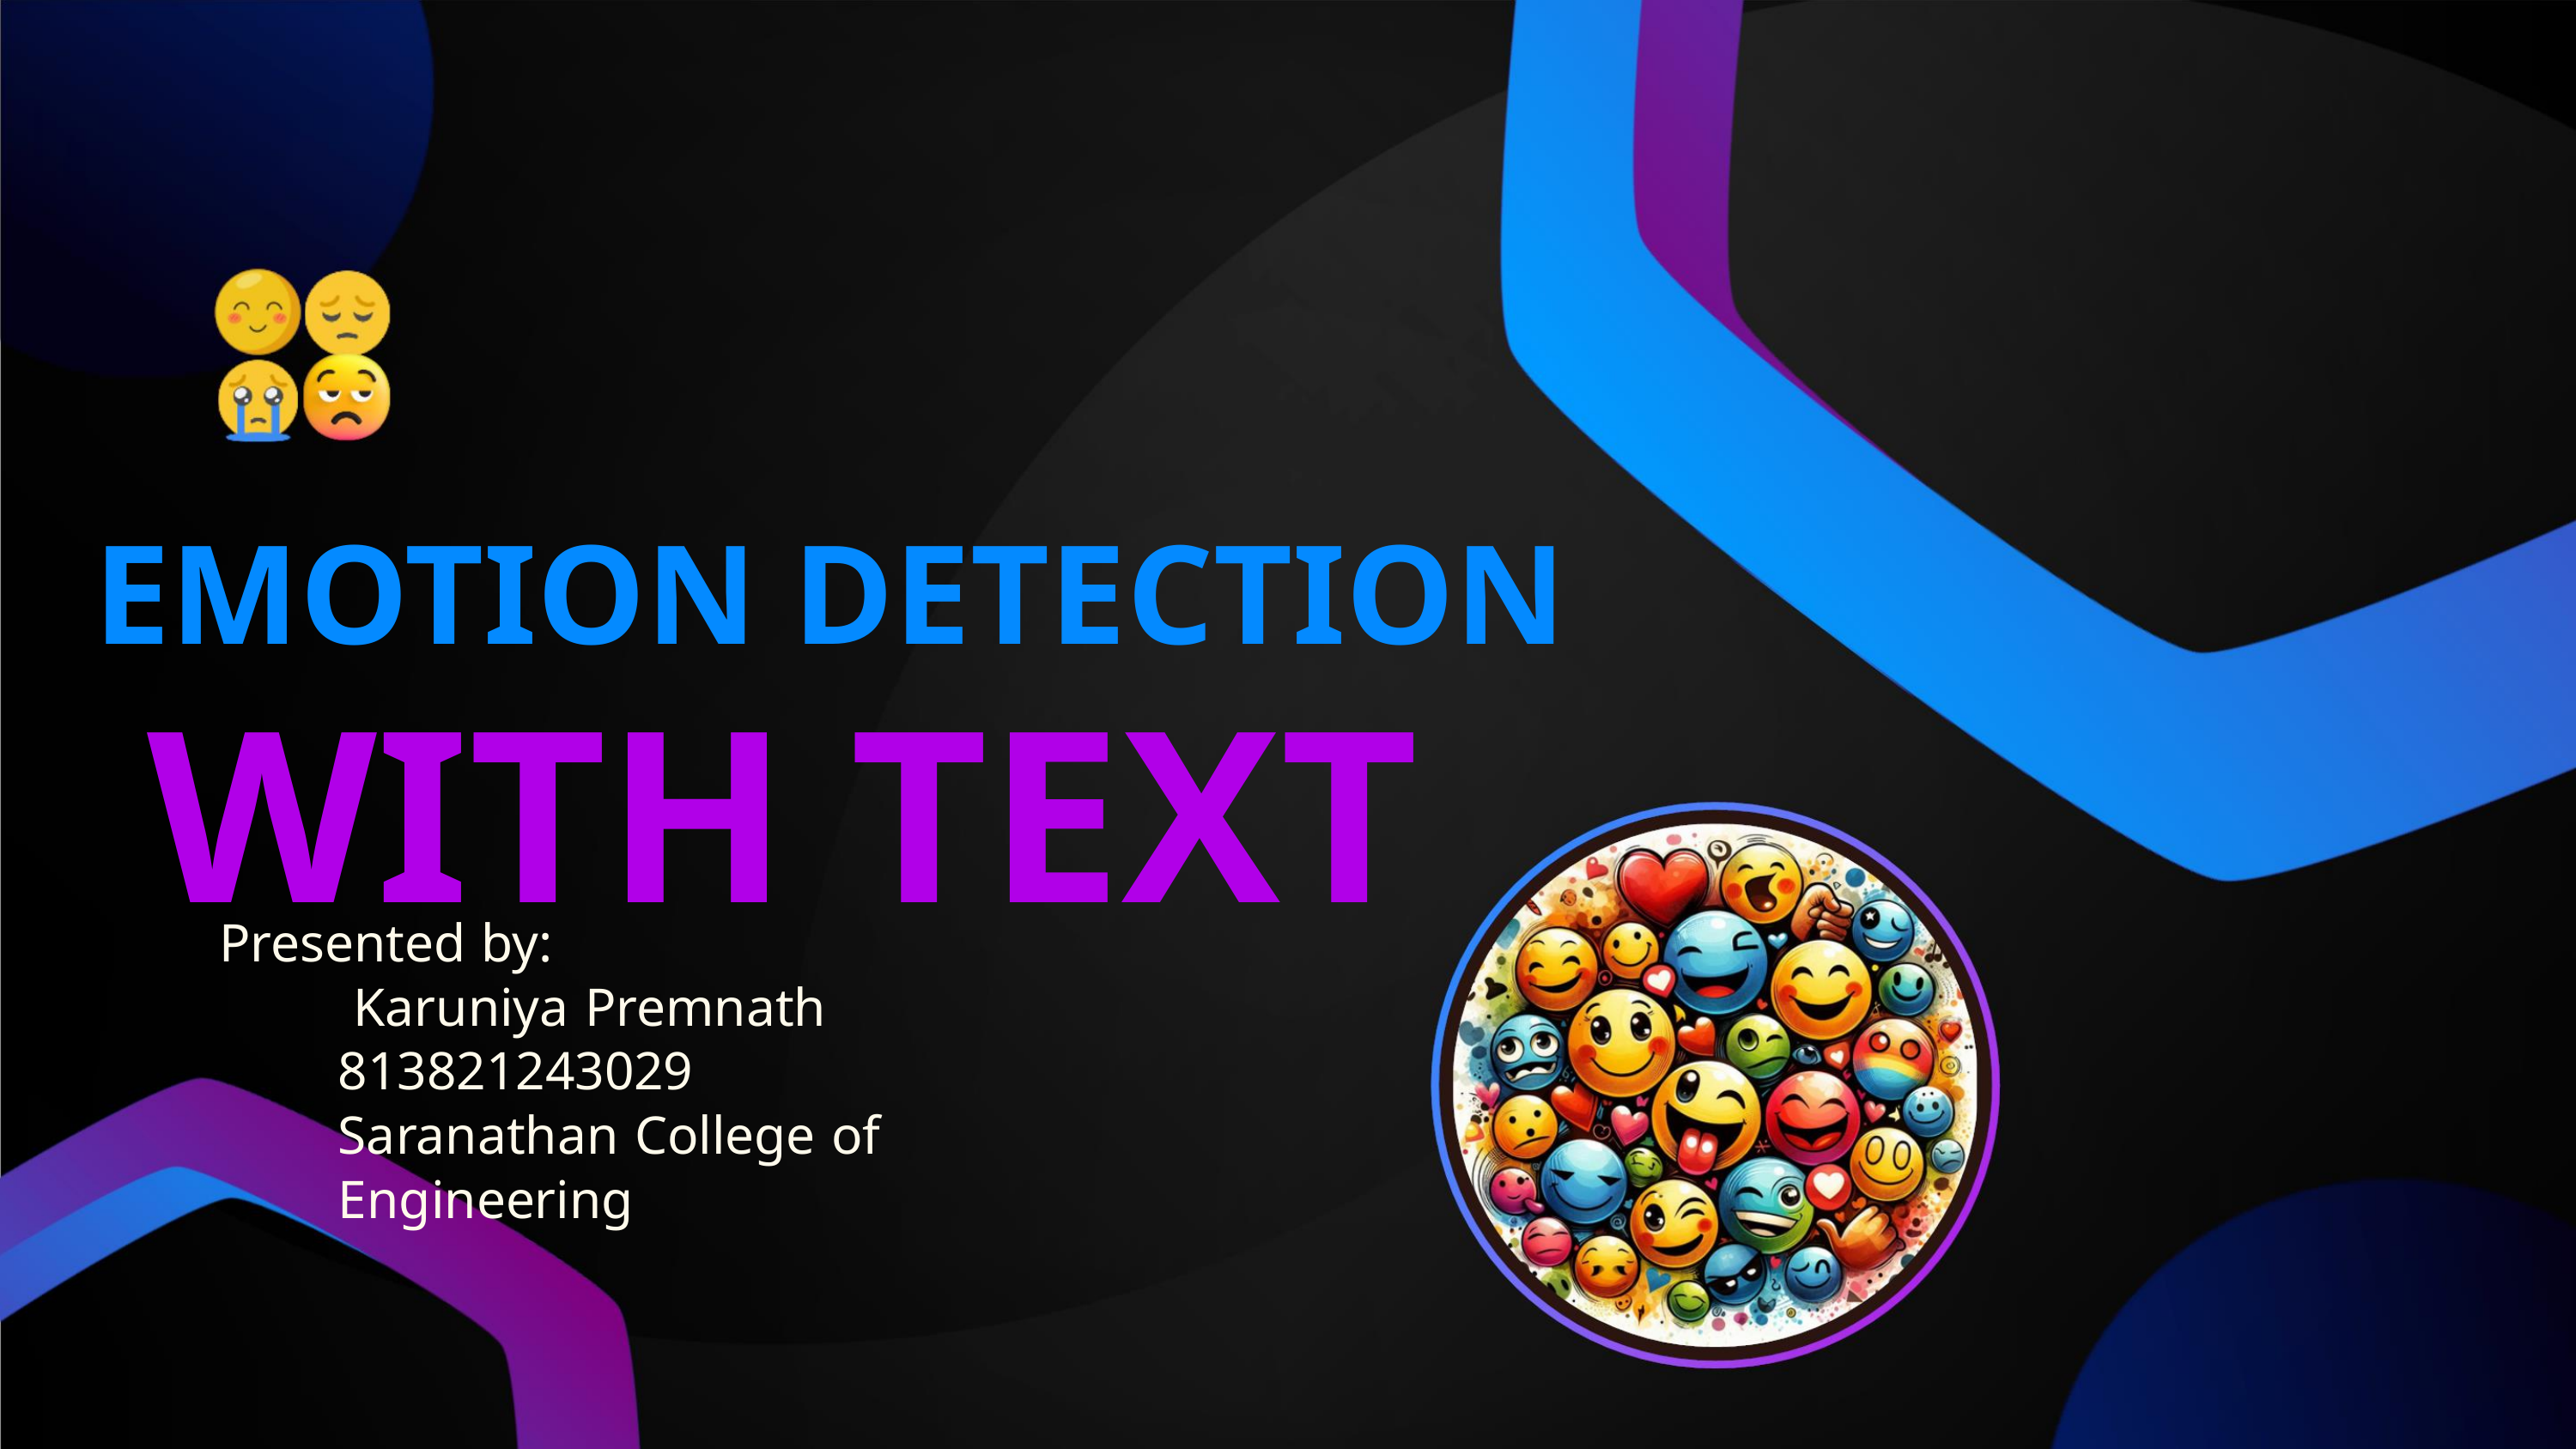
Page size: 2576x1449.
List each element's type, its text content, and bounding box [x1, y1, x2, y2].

text_box Karuniya Premnath 813821243029 Saranathan College of Engineering [337, 968, 1182, 1229]
text_box Presented by: [218, 904, 574, 973]
text_box [0, 0, 2576, 1449]
text_box WITH TEXT [146, 609, 1423, 951]
text_box EMOTION DETECTION [94, 475, 1637, 672]
